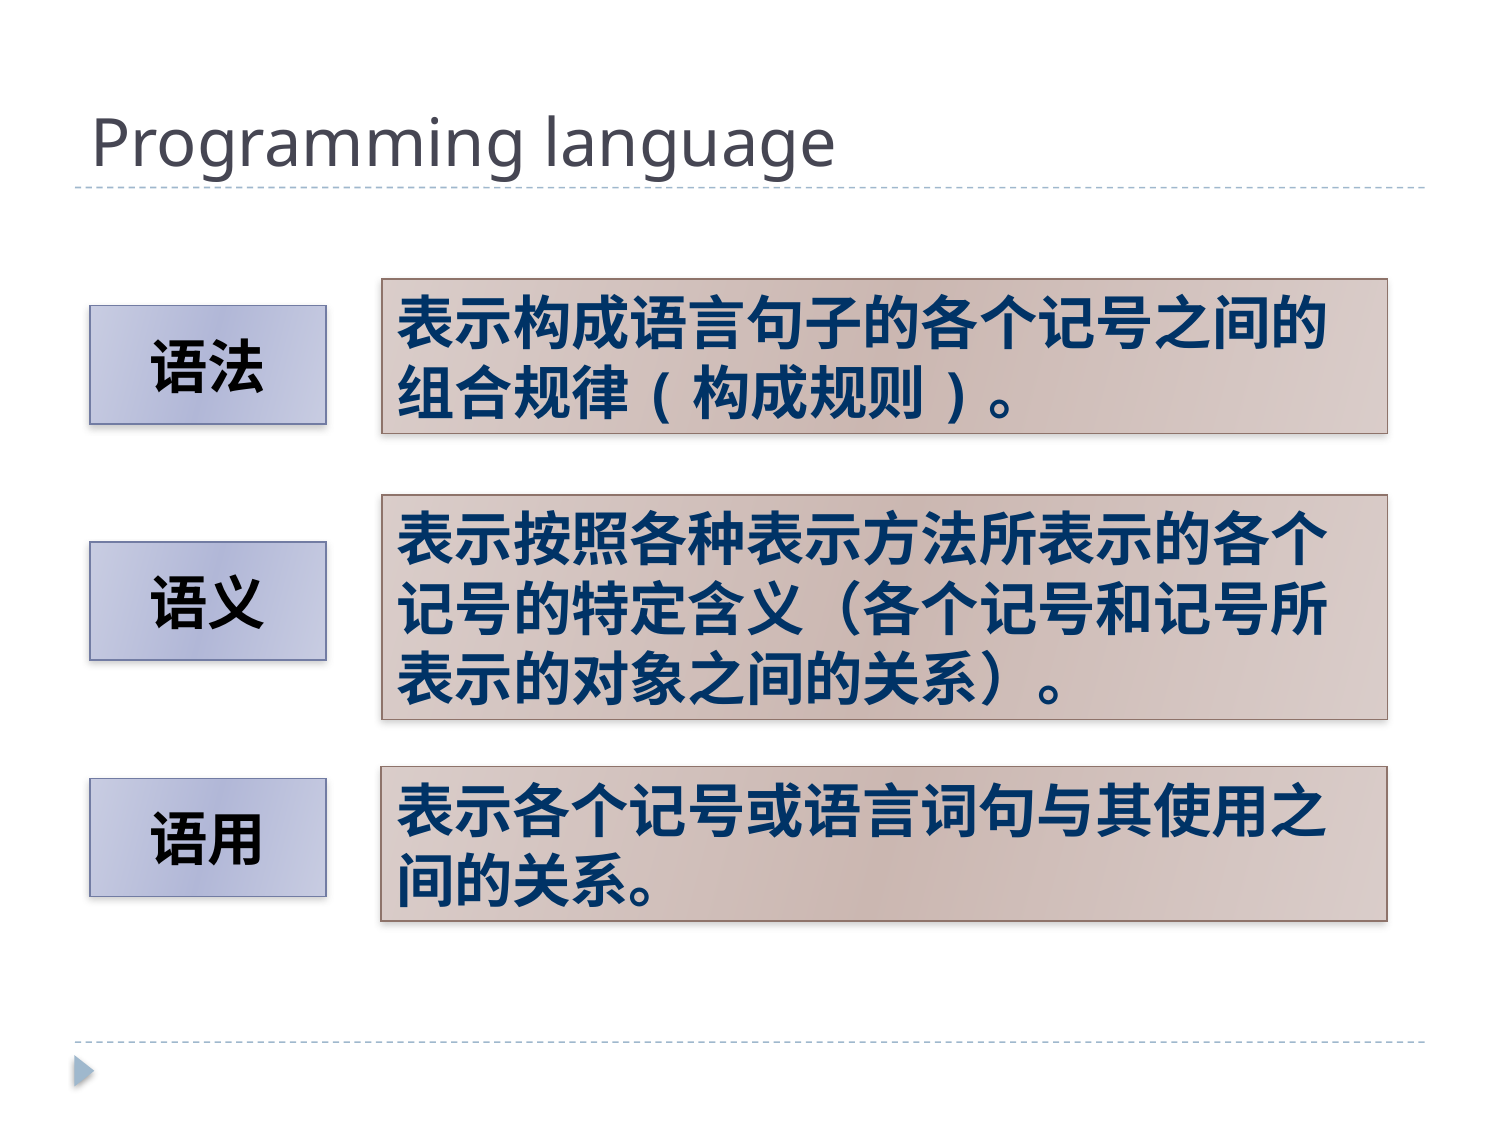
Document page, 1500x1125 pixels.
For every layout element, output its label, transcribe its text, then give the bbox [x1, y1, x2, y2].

title Programming language [74, 24, 1426, 188]
text_box 表示按照各种表示方法所表示的各个记号的特定含义（各个记号和记号所表示的对象之间的关系）。 [381, 494, 1388, 720]
text_box 表示各个记号或语言词句与其使用之间的关系。 [381, 766, 1387, 922]
text_box 表示构成语言句子的各个记号之间的组合规律(构成规则)。 [381, 278, 1388, 434]
slide_number [100, 1042, 426, 1103]
text_box 语法 [89, 305, 326, 424]
text_box 语用 [89, 778, 326, 897]
slide_number [1050, 1042, 1426, 1103]
text_box 语义 [89, 541, 326, 661]
